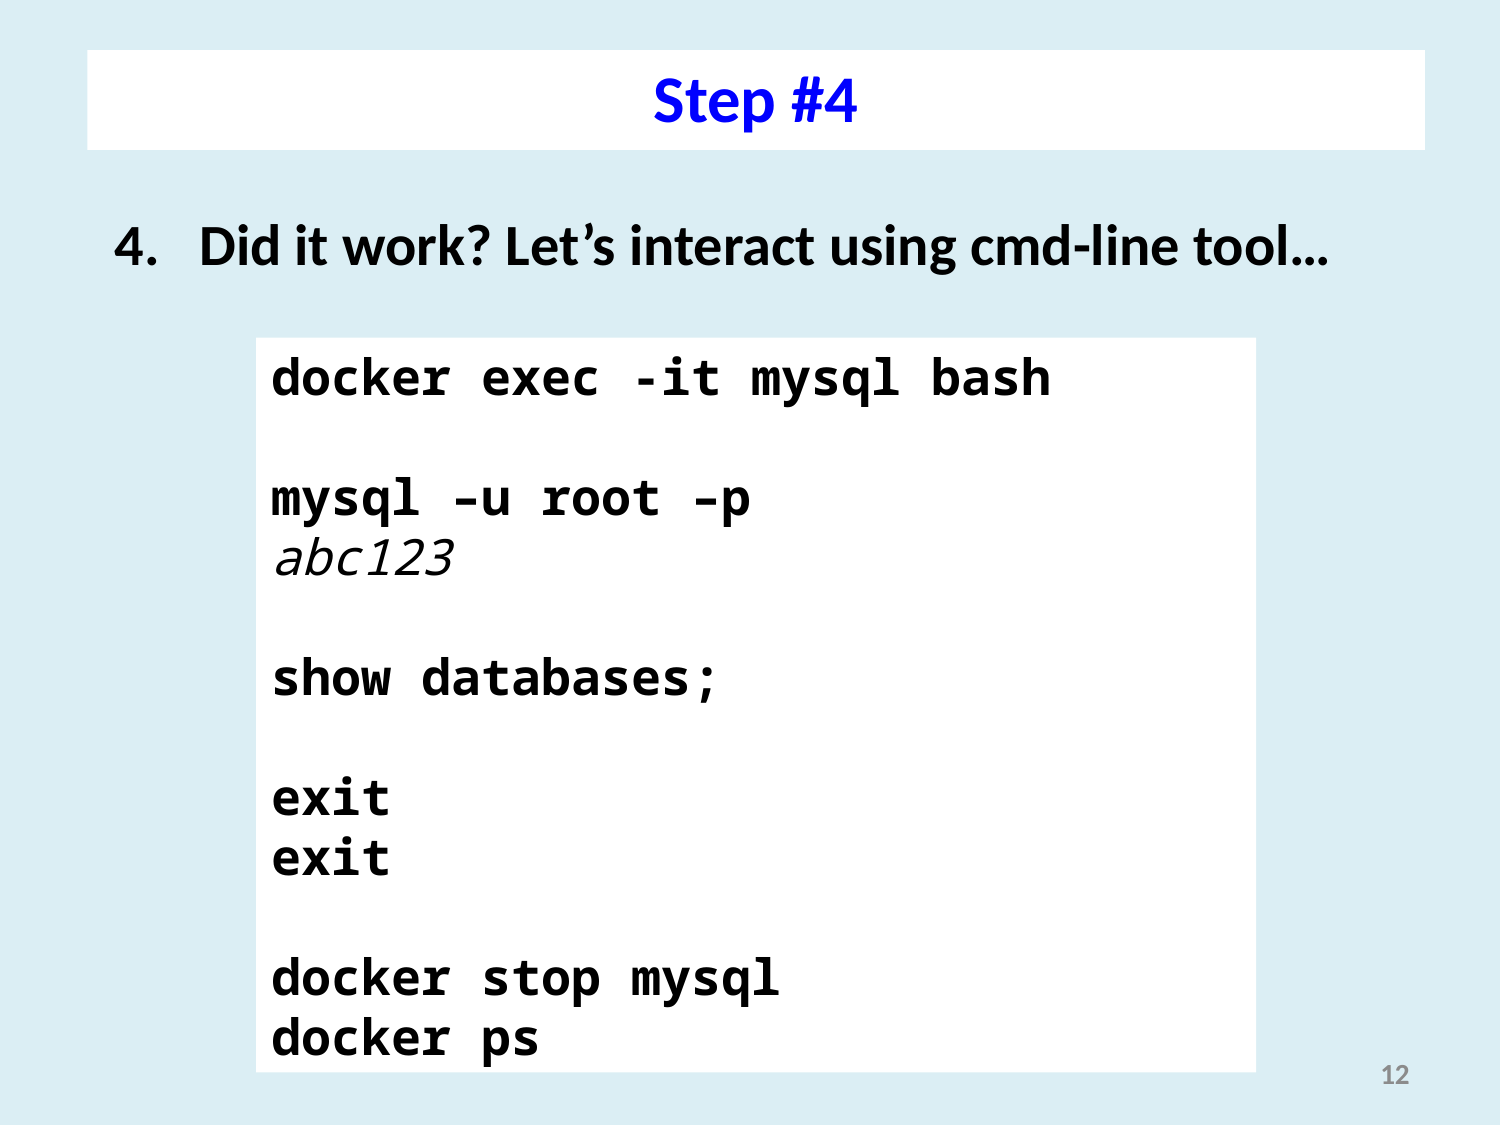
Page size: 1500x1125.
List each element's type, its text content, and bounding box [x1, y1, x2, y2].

slide_number 12 [1312, 1042, 1425, 1103]
list Did it work? Let’s interact using cmd-line tool… [99, 200, 1438, 363]
text_box Step #4 [87, 50, 1425, 150]
text_box docker exec -it mysql bash mysql –u root –p abc123 show databases; exit exit docker stop mysql docker ps [256, 337, 1257, 1073]
